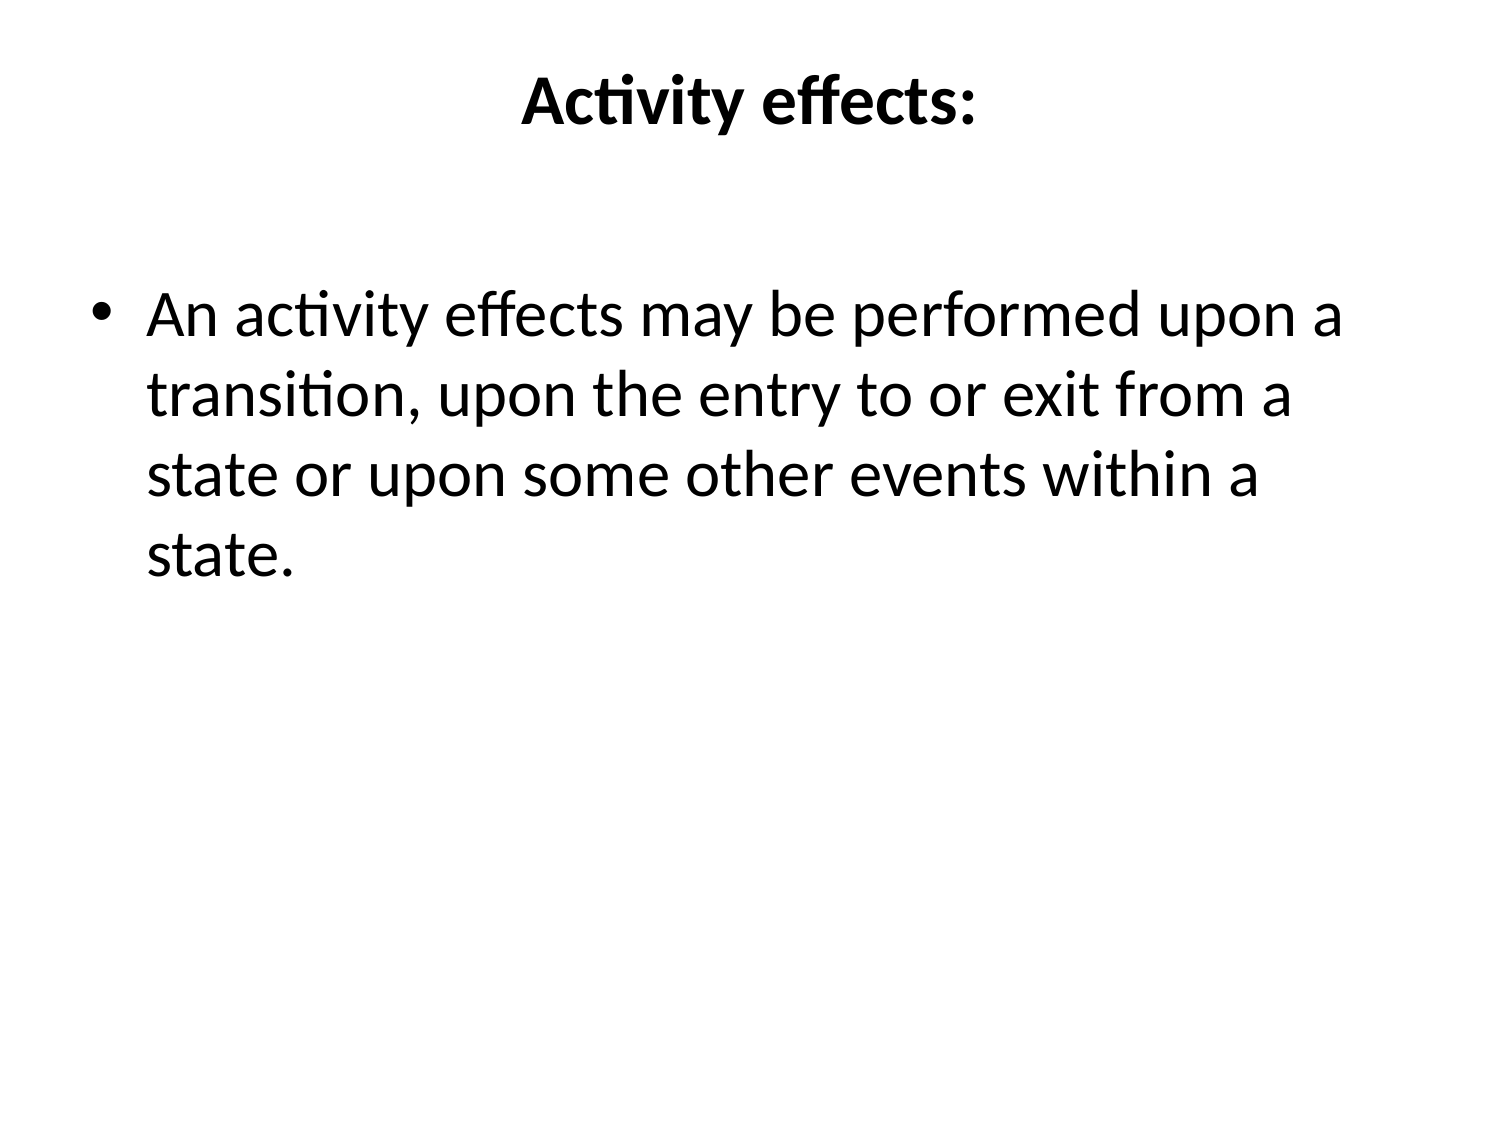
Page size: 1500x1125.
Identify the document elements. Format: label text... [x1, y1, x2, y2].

title Activity effects: [75, 45, 1425, 233]
list An activity effects may be performed upon a transition, upon the entry to or exit from a state or upon some other events within a state. [75, 262, 1425, 1005]
